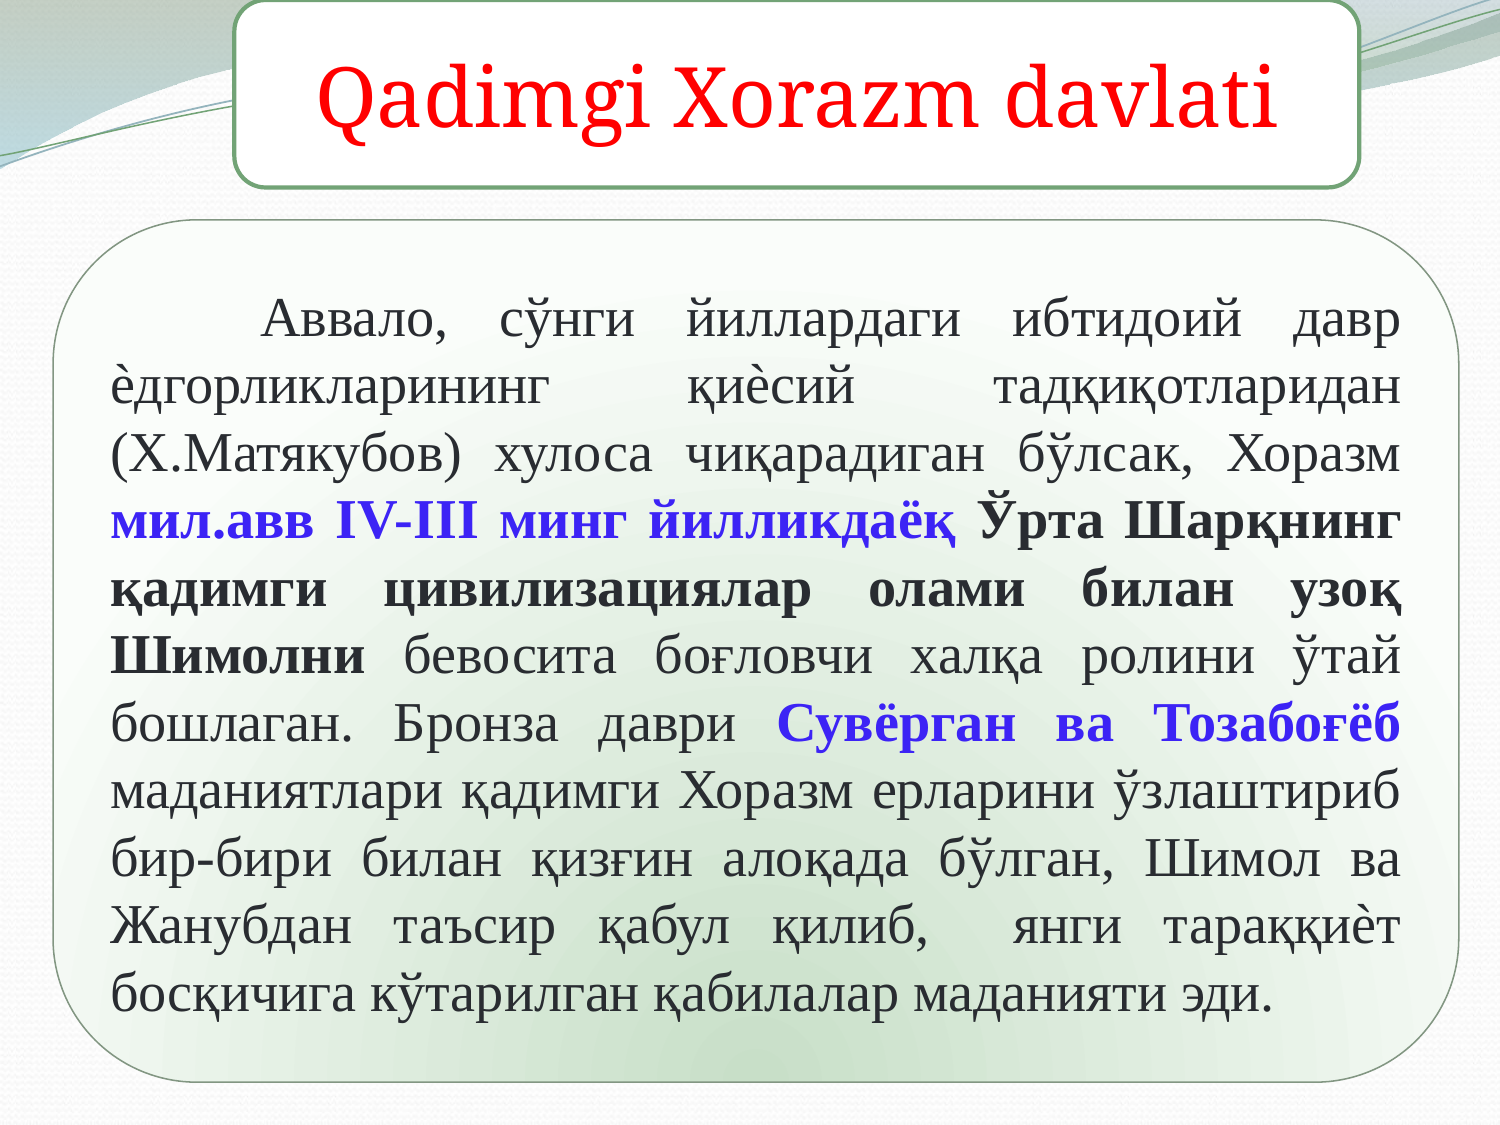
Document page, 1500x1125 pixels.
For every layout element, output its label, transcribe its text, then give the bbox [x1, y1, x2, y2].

text_box Qadimgi Xorazm davlati [232, 0, 1362, 190]
text_box Аввало, сўнги йиллардаги ибтидоий давр ѐдгорликларининг қиѐсий тадқиқотларидан (Х.Матякубов) хулоса чиқарадиган бўлсак, Хоразм мил.авв IV-III минг йилликдаёқ Ўрта Шарқнинг қадимги цивилизациялар олами билан узоқ Шимолни бевосита боғловчи халқа ролини ўтай бошлаган. Бронза даври Сувёрган ва Тозабоғёб маданиятлари қадимги Хоразм ерларини ўзлаштириб бир-бири билан қизғин алоқада бўлган, Шимол ва Жанубдан таъсир қабул қилиб, янги тараққиѐт босқичига кўтарилган қабилалар маданияти эди. [52, 219, 1460, 1083]
picture [40, 70, 232, 146]
picture [168, 102, 232, 117]
picture [24, 146, 53, 156]
picture [0, 56, 1500, 1125]
